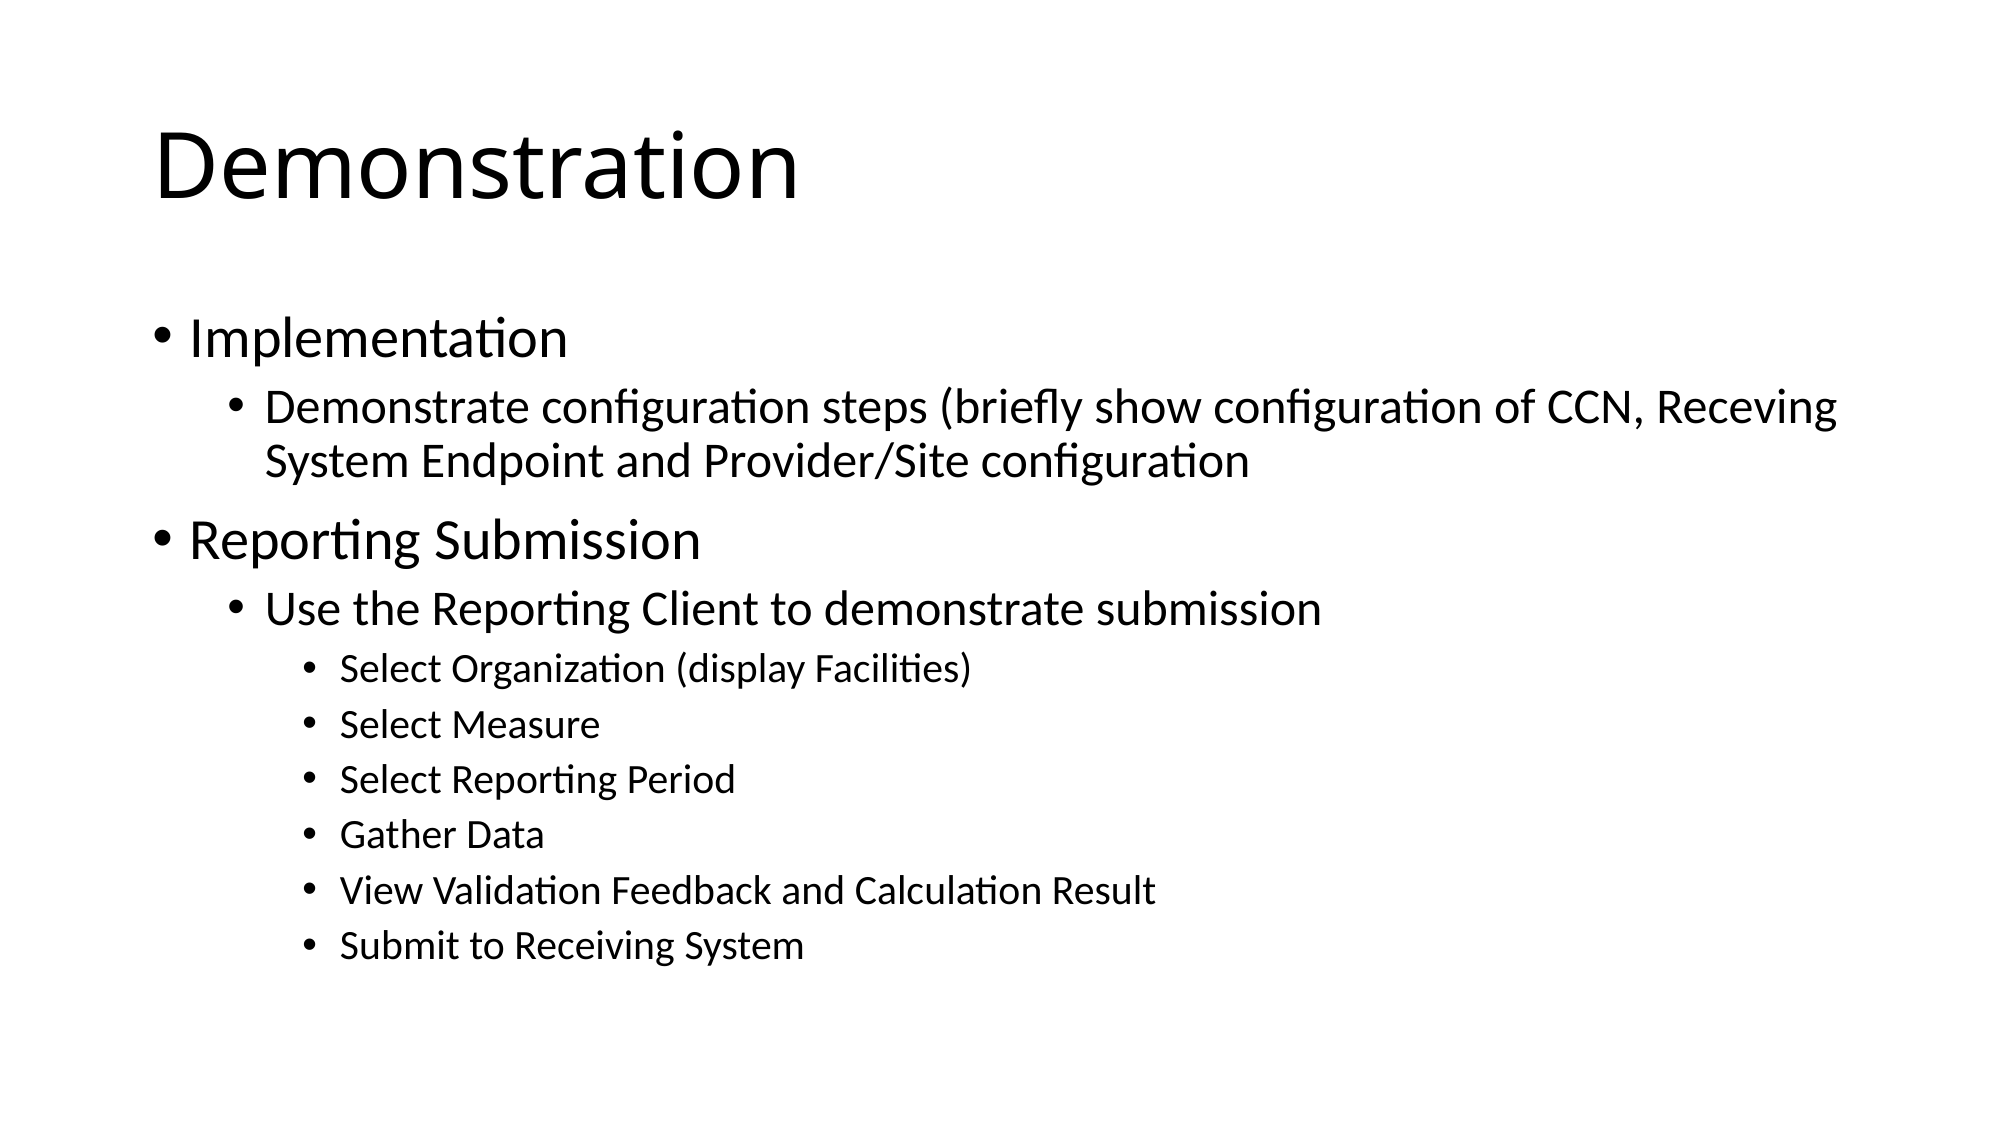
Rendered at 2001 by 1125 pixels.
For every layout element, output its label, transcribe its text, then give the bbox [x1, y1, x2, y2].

title Demonstration [137, 59, 1863, 278]
list Implementation Demonstrate configuration steps (briefly show configuration of CCN, Receving System Endpoint and Provider/Site configuration Reporting Submission Use the Reporting Client to demonstrate submission Select Organization (display Facilities) Select Measure Select Reporting Period Gather Data View Validation Feedback and Calculation Result Submit to Receiving System [137, 299, 1863, 1014]
